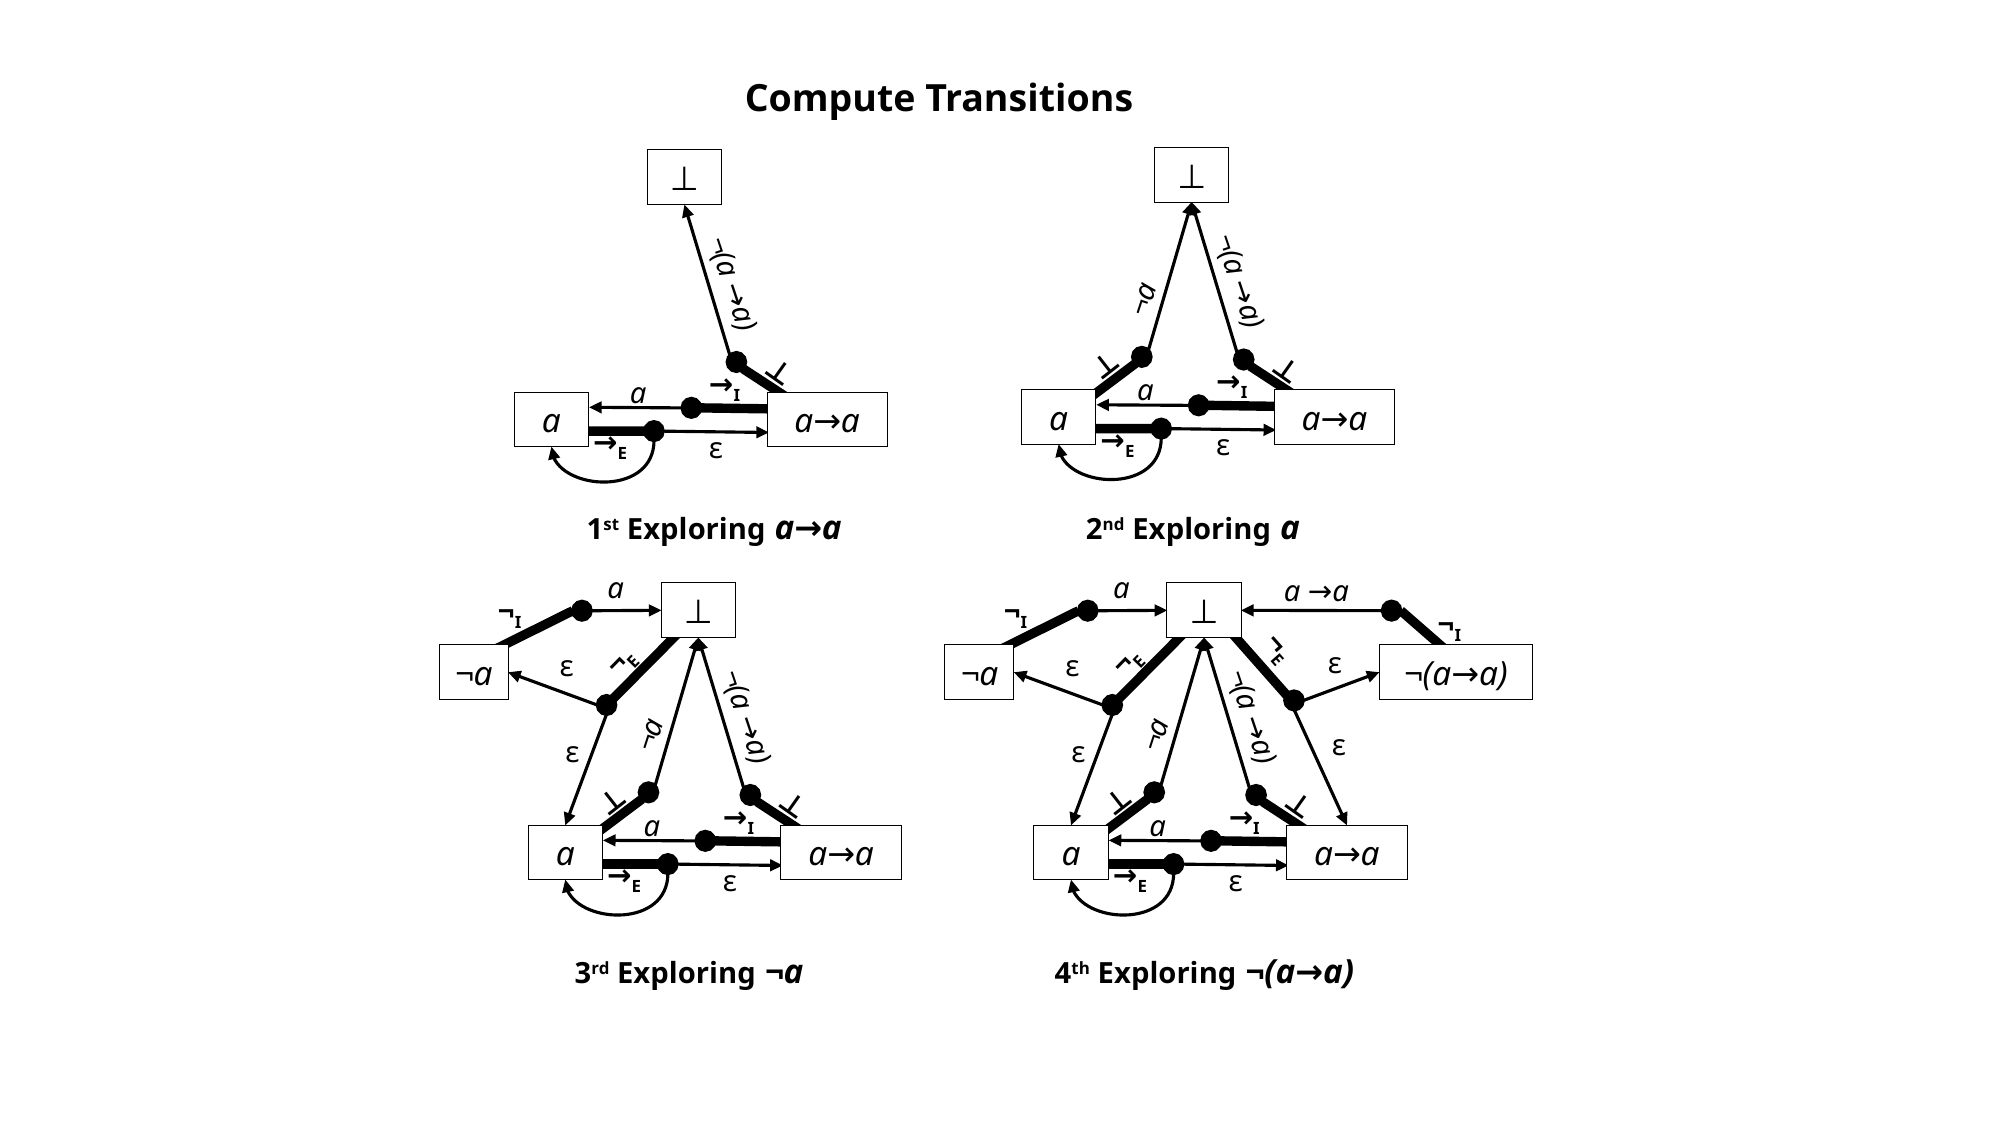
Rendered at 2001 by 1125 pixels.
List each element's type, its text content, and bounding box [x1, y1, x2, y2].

text_box 1st Exploring a→a [542, 498, 887, 554]
text_box 4th Exploring ¬(a→a) [1020, 942, 1389, 998]
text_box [438, 561, 902, 906]
text_box 2nd Exploring a [1020, 498, 1365, 554]
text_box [1021, 146, 1396, 471]
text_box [513, 149, 889, 473]
text_box Compute Transitions [701, 66, 1177, 127]
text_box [944, 561, 1534, 906]
text_box 3rd Exploring ¬a [516, 942, 862, 998]
